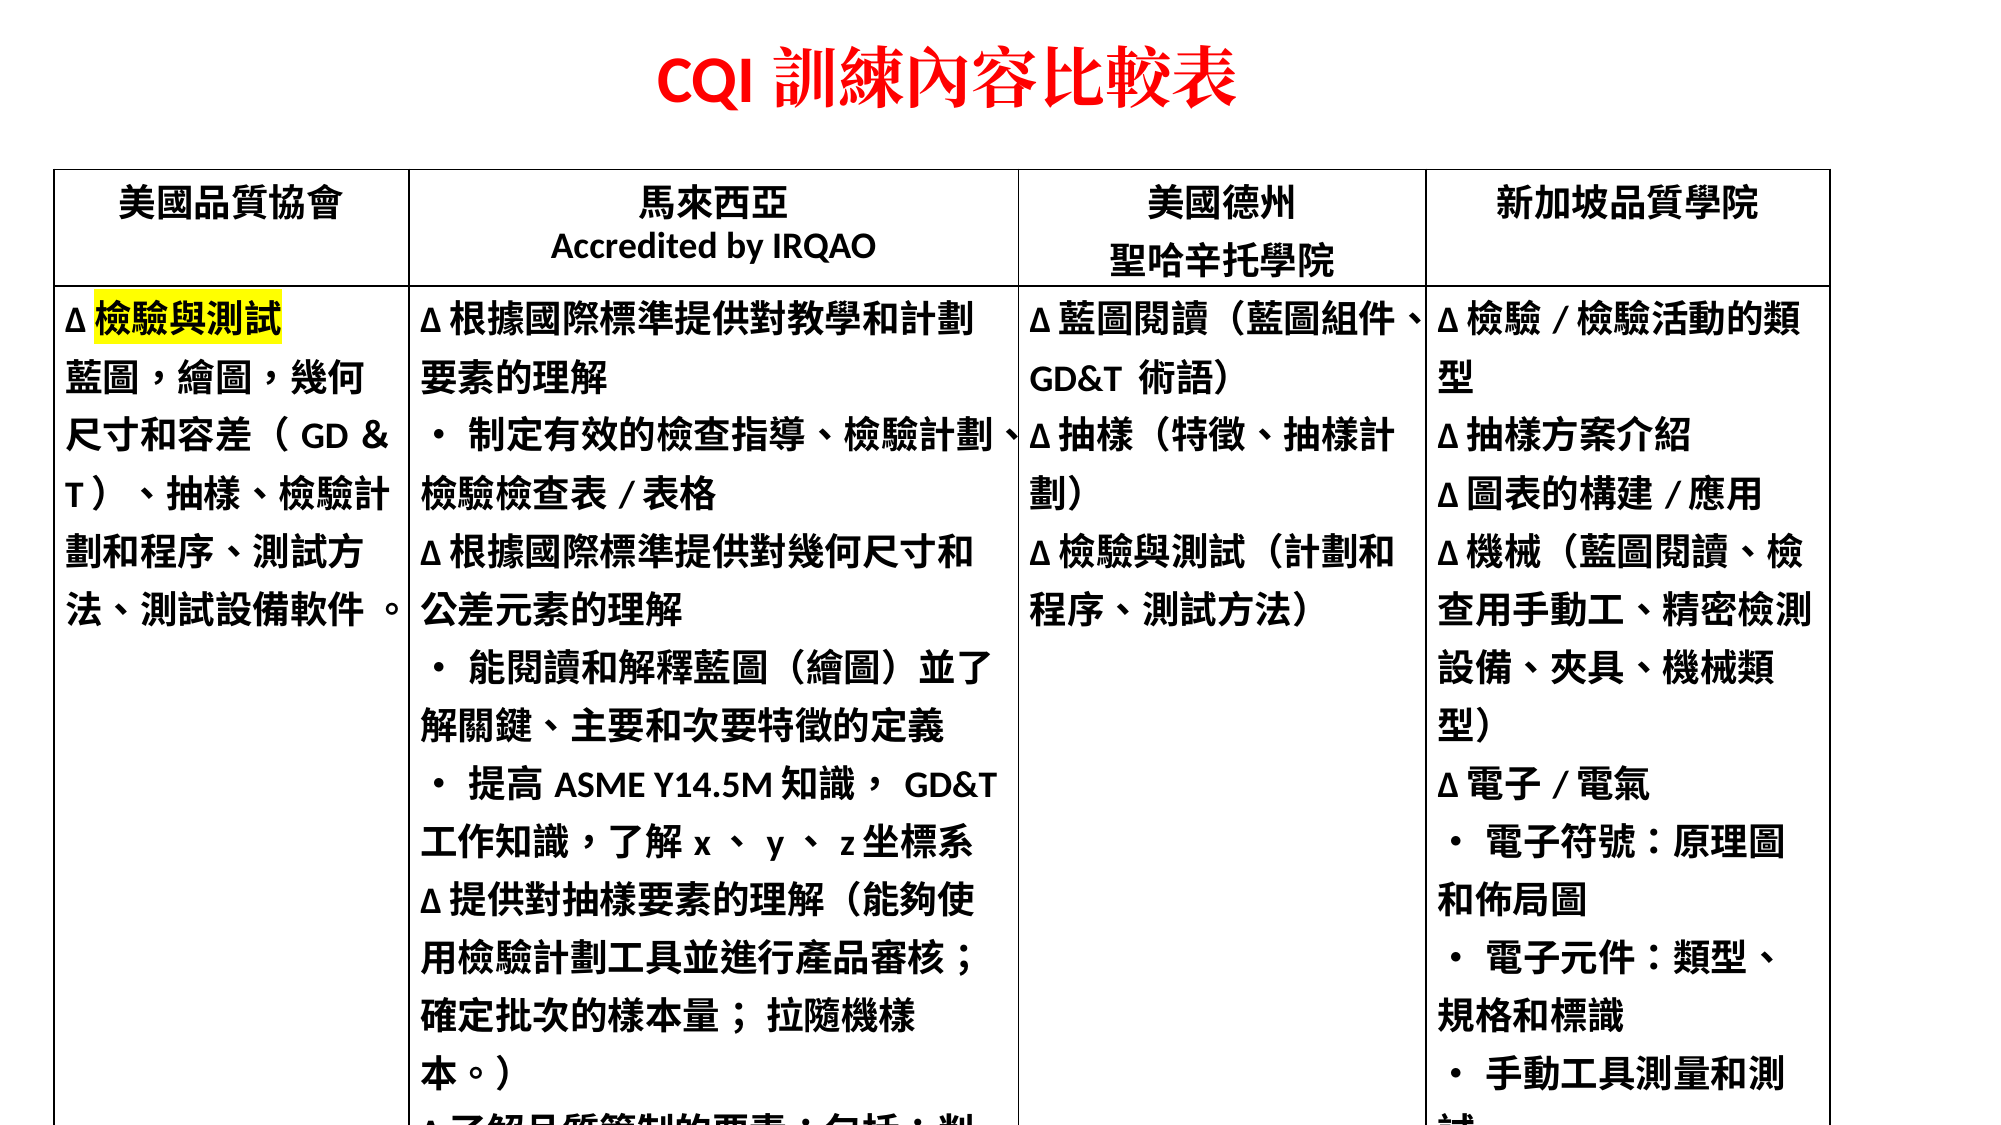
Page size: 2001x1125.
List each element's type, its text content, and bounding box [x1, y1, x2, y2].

table_header 馬來西亞 Accredited by IRQAO [410, 170, 1018, 285]
table_cell Δ檢驗與測試 藍圖，繪圖，幾何尺寸和容差（GD＆T）、抽樣、檢驗計劃和程序、測試方法、測試設備軟件 。 [55, 287, 408, 1125]
table_header 美國德州 聖哈辛托學院 [1019, 170, 1425, 285]
table_header 美國品質協會 [55, 170, 408, 285]
text_box CQI訓練內容比較表 [642, 28, 1254, 123]
table_header 新加坡品質學院 [1427, 170, 1829, 285]
table_cell Δ根據國際標準提供對教學和計劃要素的理解 •制定有效的檢查指導、檢驗計劃、檢驗檢查表/表格 Δ根據國際標準提供對幾何尺寸和公差元素的理解 •能閱讀和解釋藍圖（繪圖）並了解關鍵、主要和次要特徵的定義 •提高ASME Y14.5M知識，GD&T工作知識，了解x、y、z坐標系 Δ提供對抽樣要素的理解（能夠使用檢驗計劃工具並進行產品審核； 確定批次的樣本量； 拉隨機樣本。） Δ了解品質管制的要素：包括：判斷檢查、信息檢查（包括自我和連續） 、源頭檢驗、錯誤改正 [410, 287, 1018, 1125]
table_cell Δ檢驗/檢驗活動的類型 Δ抽樣方案介紹 Δ圖表的構建/應用 Δ機械（藍圖閱讀、檢查用手動工、精密檢測設備、夾具、機械類型） Δ電子/電氣 •電子符號：原理圖和佈局圖 •電子元件：類型、規格和標識 •手動工具測量和測試 •示波器 •PCB檢測 [1427, 287, 1829, 1125]
table_cell Δ藍圖閱讀（藍圖組件、GD&T 術語） Δ抽樣（特徵、抽樣計劃） Δ檢驗與測試（計劃和程序、測試方法） [1019, 287, 1425, 1125]
